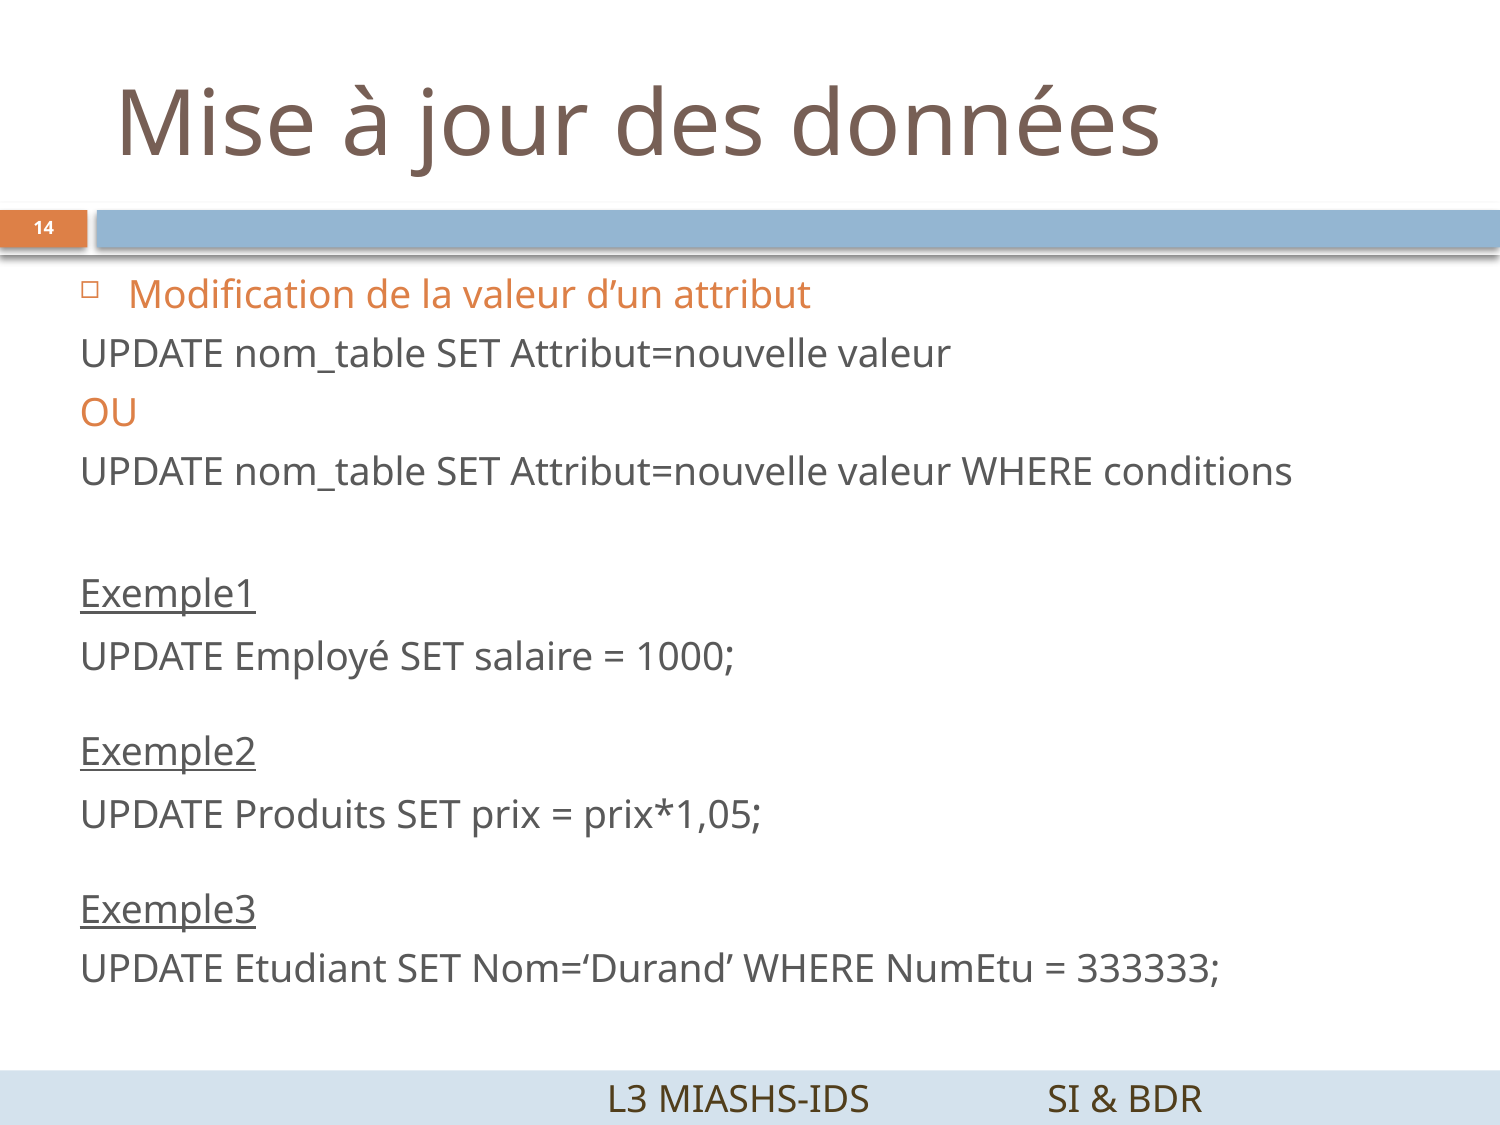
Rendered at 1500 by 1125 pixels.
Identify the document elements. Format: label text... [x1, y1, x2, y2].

title Mise à jour des données [99, 37, 1438, 200]
list Modification de la valeur d’un attribut UPDATE nom_table SET Attribut=nouvelle valeur OU UPDATE nom_table SET Attribut=nouvelle valeur WHERE conditions Exemple1 UPDATE Employé SET salaire = 1000; Exemple2 UPDATE Produits SET prix = prix*1,05; Exemple3 UPDATE Etudiant SET Nom=‘Durand’ WHERE NumEtu = 333333; [64, 262, 1471, 1000]
text_box L3 MIASHS-IDS SI & BDR [0, 1069, 1500, 1125]
slide_number 14 [0, 208, 88, 249]
